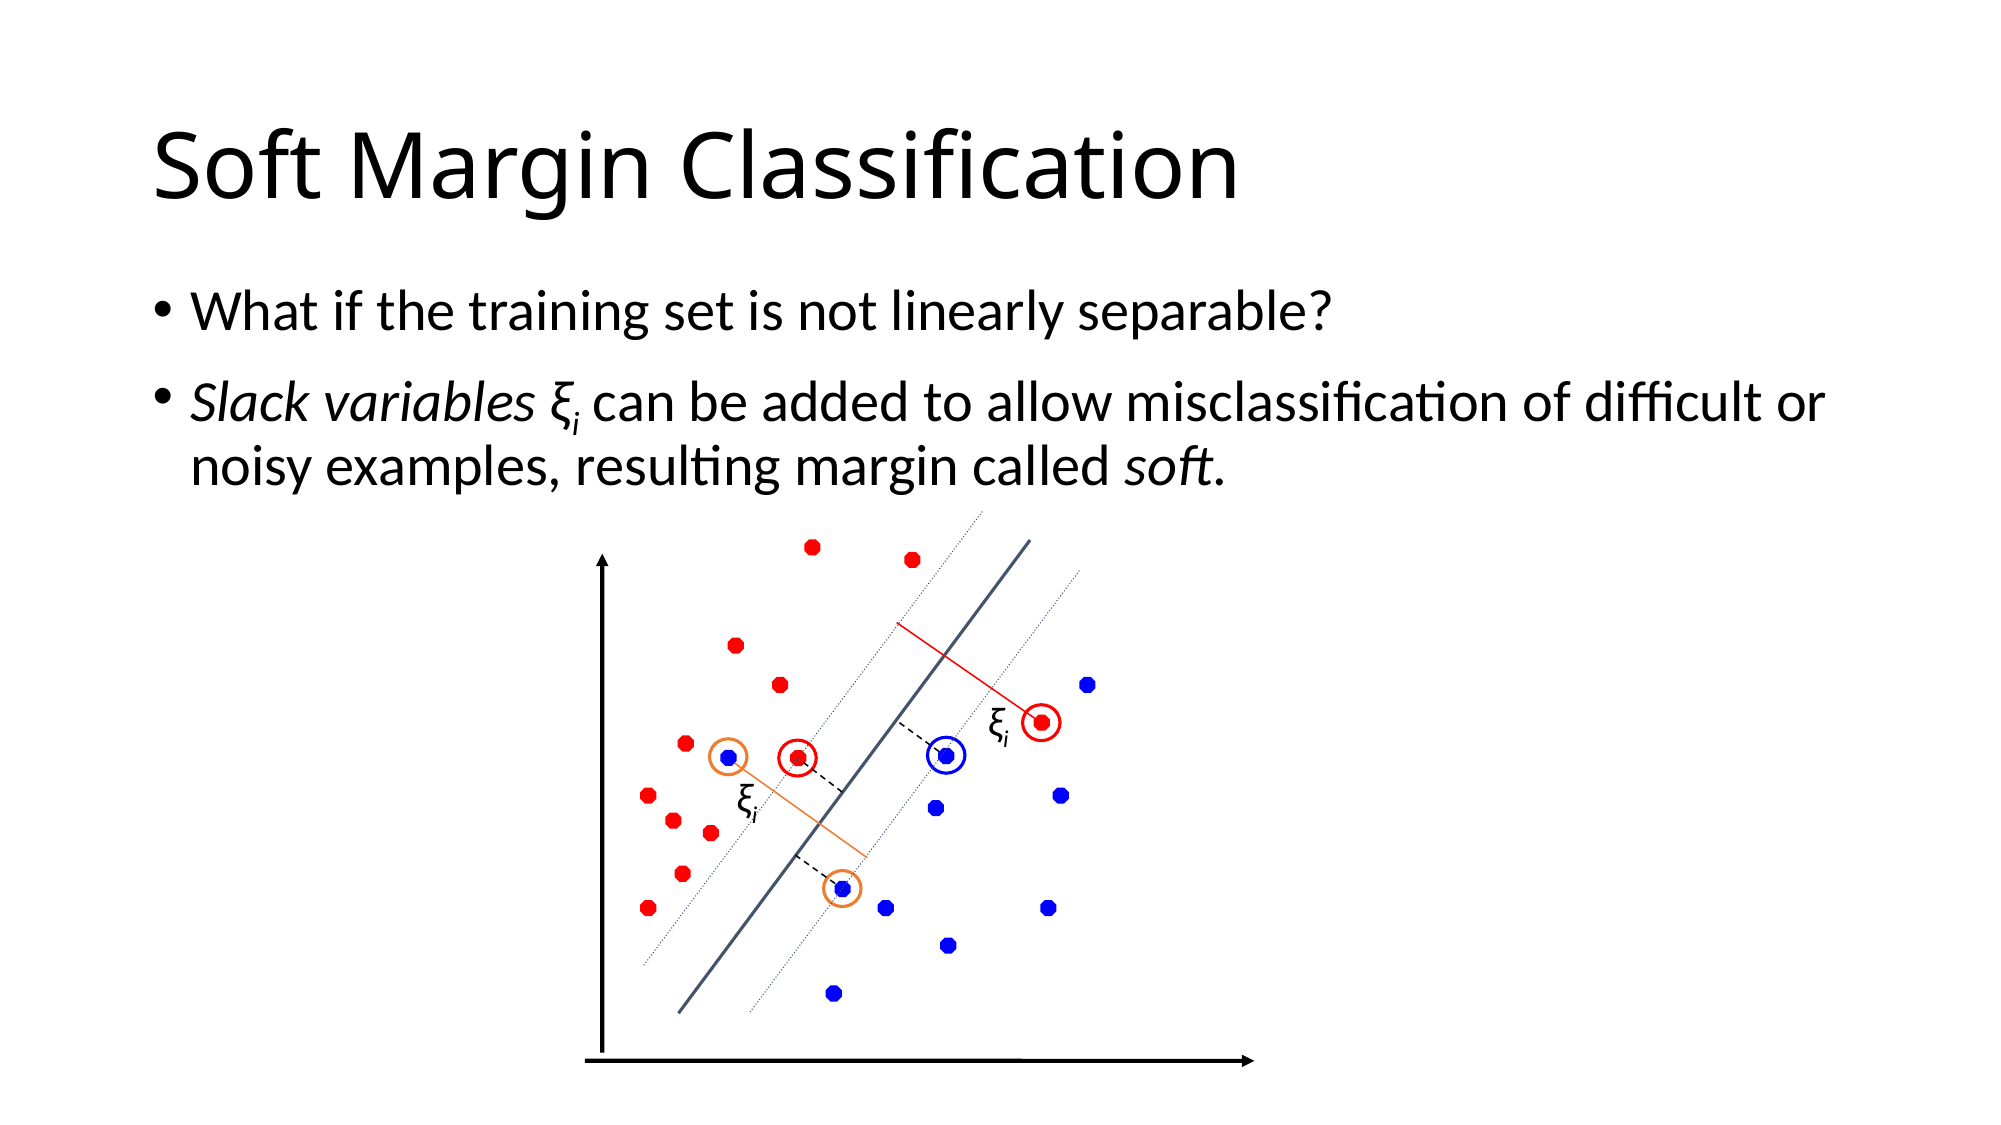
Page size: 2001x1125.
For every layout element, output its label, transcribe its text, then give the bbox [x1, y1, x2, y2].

text_box [709, 738, 747, 775]
text_box [823, 870, 862, 907]
text_box [878, 900, 894, 916]
list What if the training set is not linearly separable? Slack variables ξi can be added to allow misclassification of difficult or noisy examples, resulting margin called soft. [137, 272, 1863, 720]
text_box [675, 866, 690, 881]
text_box [728, 638, 744, 653]
text_box [640, 788, 656, 803]
text_box [640, 900, 656, 916]
text_box [778, 740, 817, 763]
text_box [584, 1054, 1255, 1068]
text_box [678, 736, 694, 751]
text_box [905, 552, 920, 568]
text_box [927, 737, 965, 774]
text_box [1041, 900, 1056, 916]
text_box [666, 813, 681, 828]
text_box ξi [721, 763, 837, 836]
text_box [703, 825, 719, 841]
text_box [805, 540, 820, 555]
text_box [1022, 704, 1061, 741]
text_box [940, 938, 956, 953]
text_box ξi [972, 687, 1089, 760]
title Soft Margin Classification [137, 59, 1863, 272]
text_box [928, 800, 944, 816]
text_box [772, 677, 788, 693]
text_box [1080, 677, 1095, 693]
text_box [596, 553, 609, 1053]
text_box [826, 986, 842, 1001]
text_box [1053, 788, 1069, 803]
